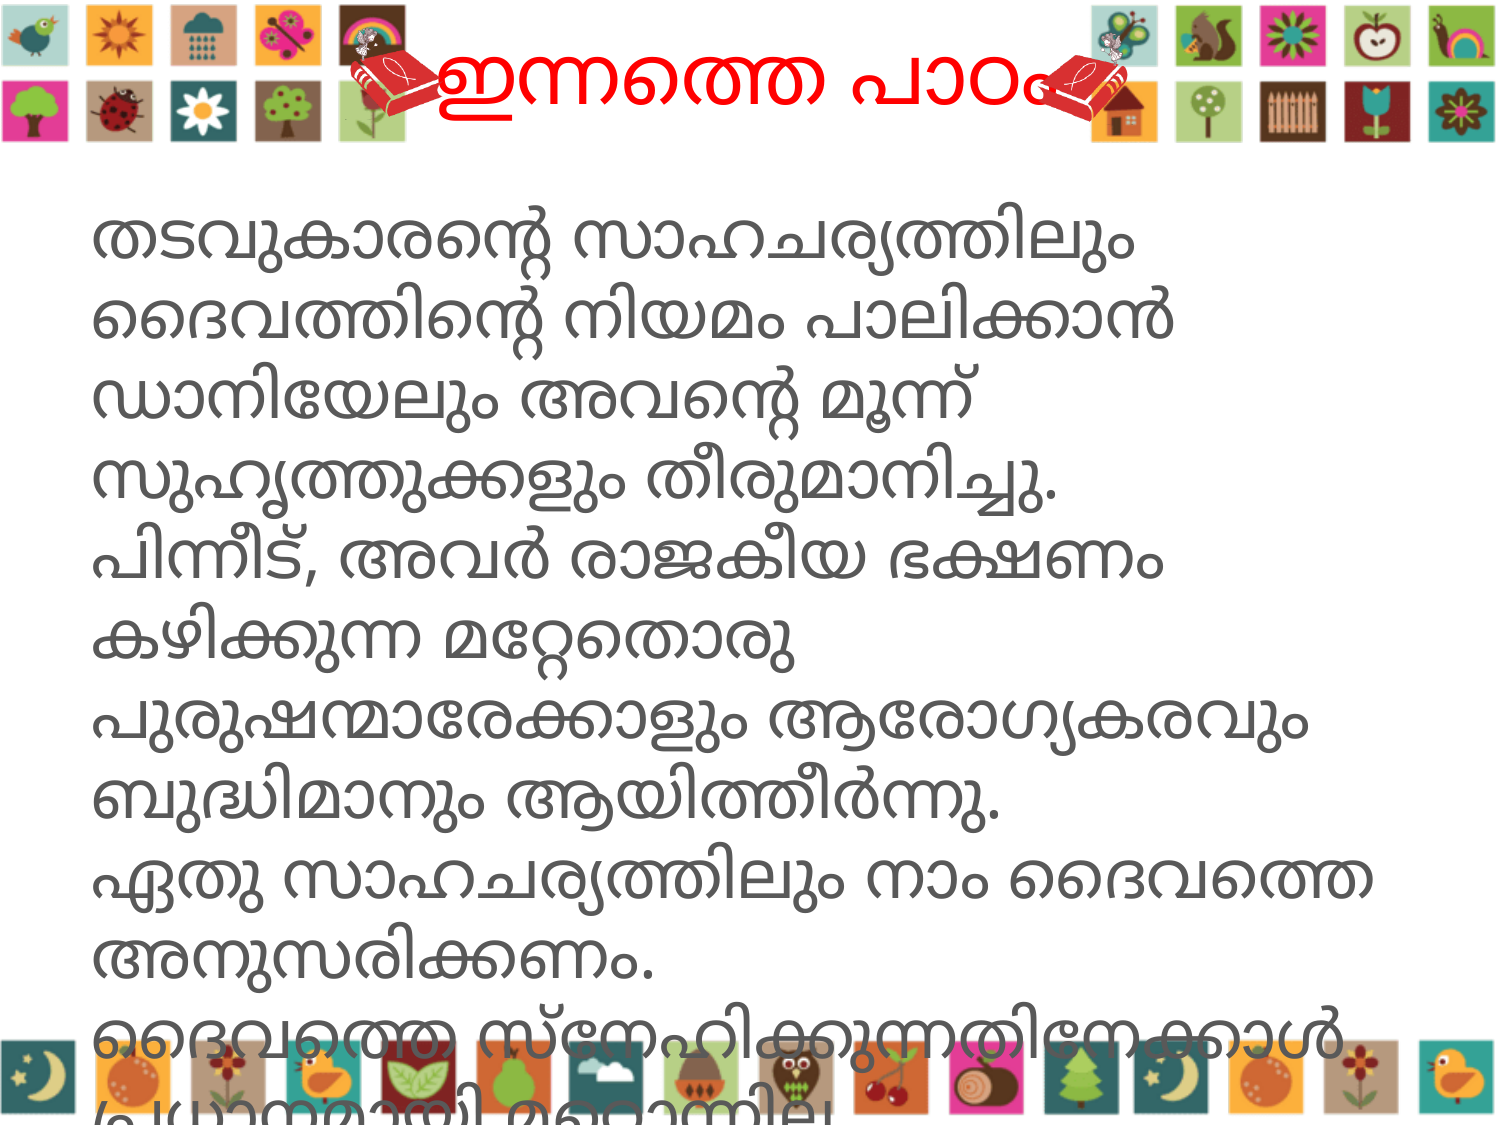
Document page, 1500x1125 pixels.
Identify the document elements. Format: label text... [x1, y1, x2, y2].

picture [0, 3, 475, 150]
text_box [0, 1028, 1500, 1118]
text_box ഇന്നത്തെ പാഠം [425, 13, 1078, 129]
text_box തടവുകാരന്റെ സാഹചര്യത്തിലും ദൈവത്തിന്റെ നിയമം പാലിക്കാൻ ഡാനിയേലും അവന്റെ മൂന്ന് സുഹൃത്തുക്കളും തീരുമാനിച്ചു. പിന്നീട്, അവർ രാജകീയ ഭക്ഷണം കഴിക്കുന്ന മറ്റേതൊരു പുരുഷന്മാരേക്കാളും ആരോഗ്യകരവും ബുദ്ധിമാനും ആയിത്തീർന്നു. ഏതു സാഹചര്യത്തിലും നാം ദൈവത്തെ അനുസരിക്കണം. ദൈവത്തെ സ്നേഹിക്കുന്നതിനേക്കാൾ പ്രധാനമായി മറ്റൊന്നില്ല. [76, 184, 1424, 1027]
picture [1005, 3, 1500, 150]
